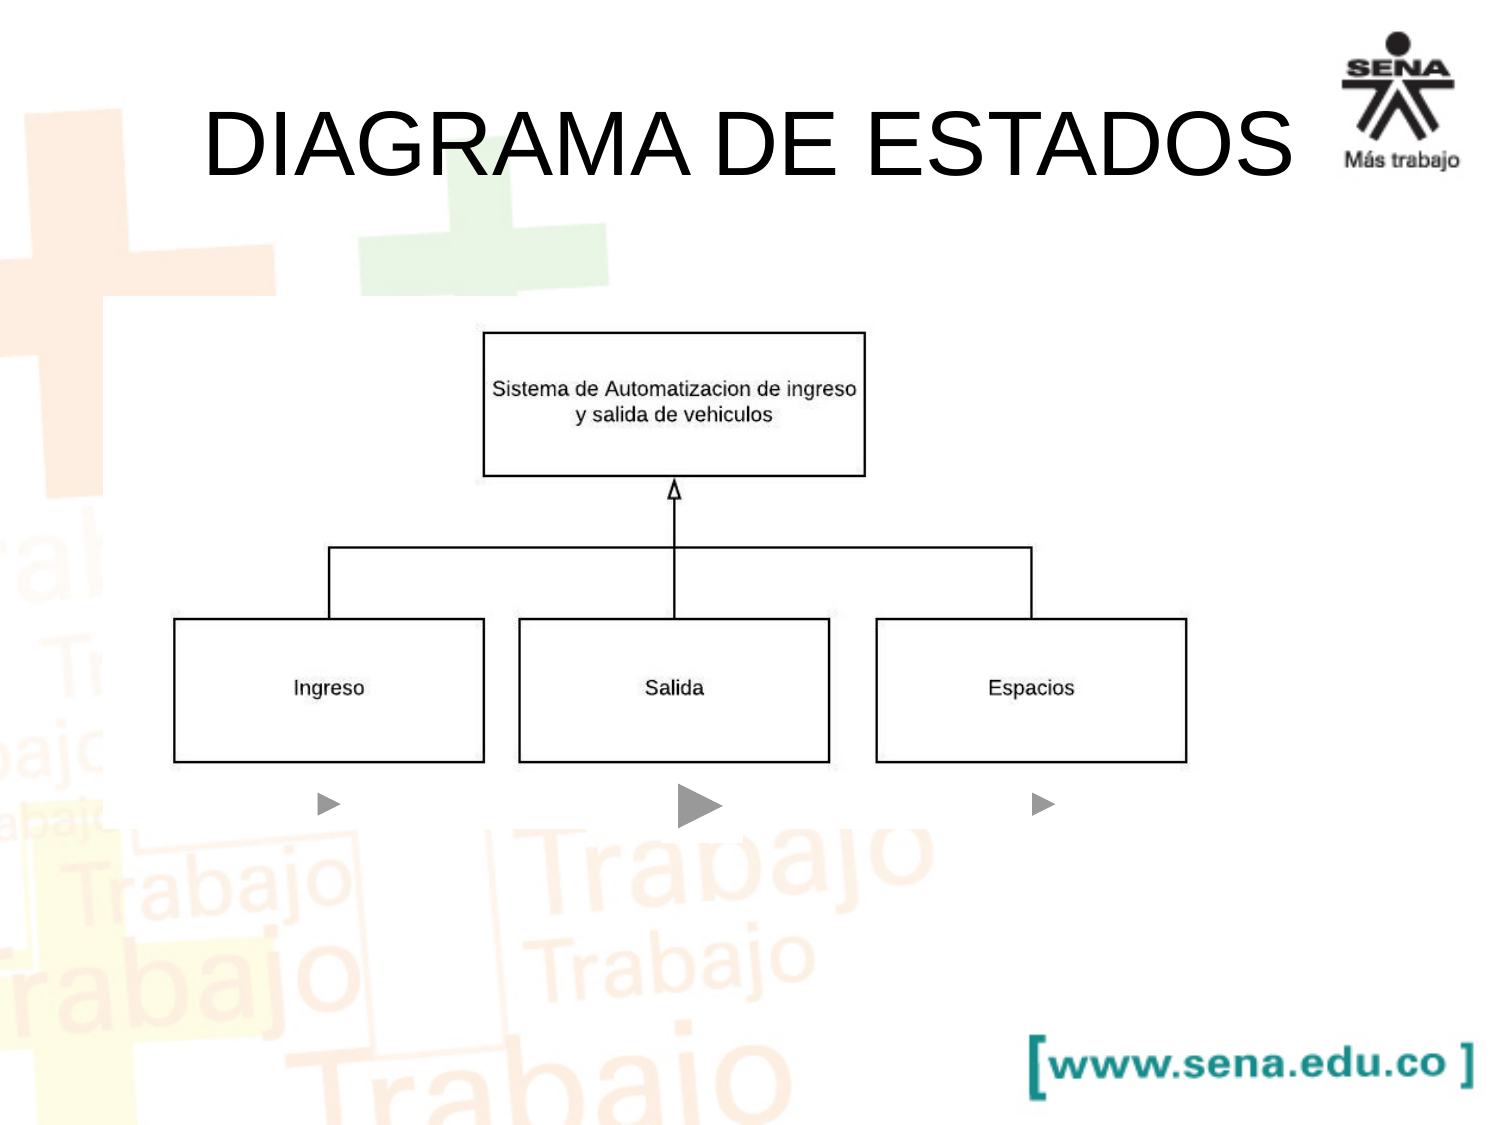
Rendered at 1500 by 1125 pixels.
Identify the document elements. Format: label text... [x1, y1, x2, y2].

picture [0, 0, 1500, 1125]
title DIAGRAMA DE ESTADOS [75, 45, 1425, 233]
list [103, 296, 1397, 829]
